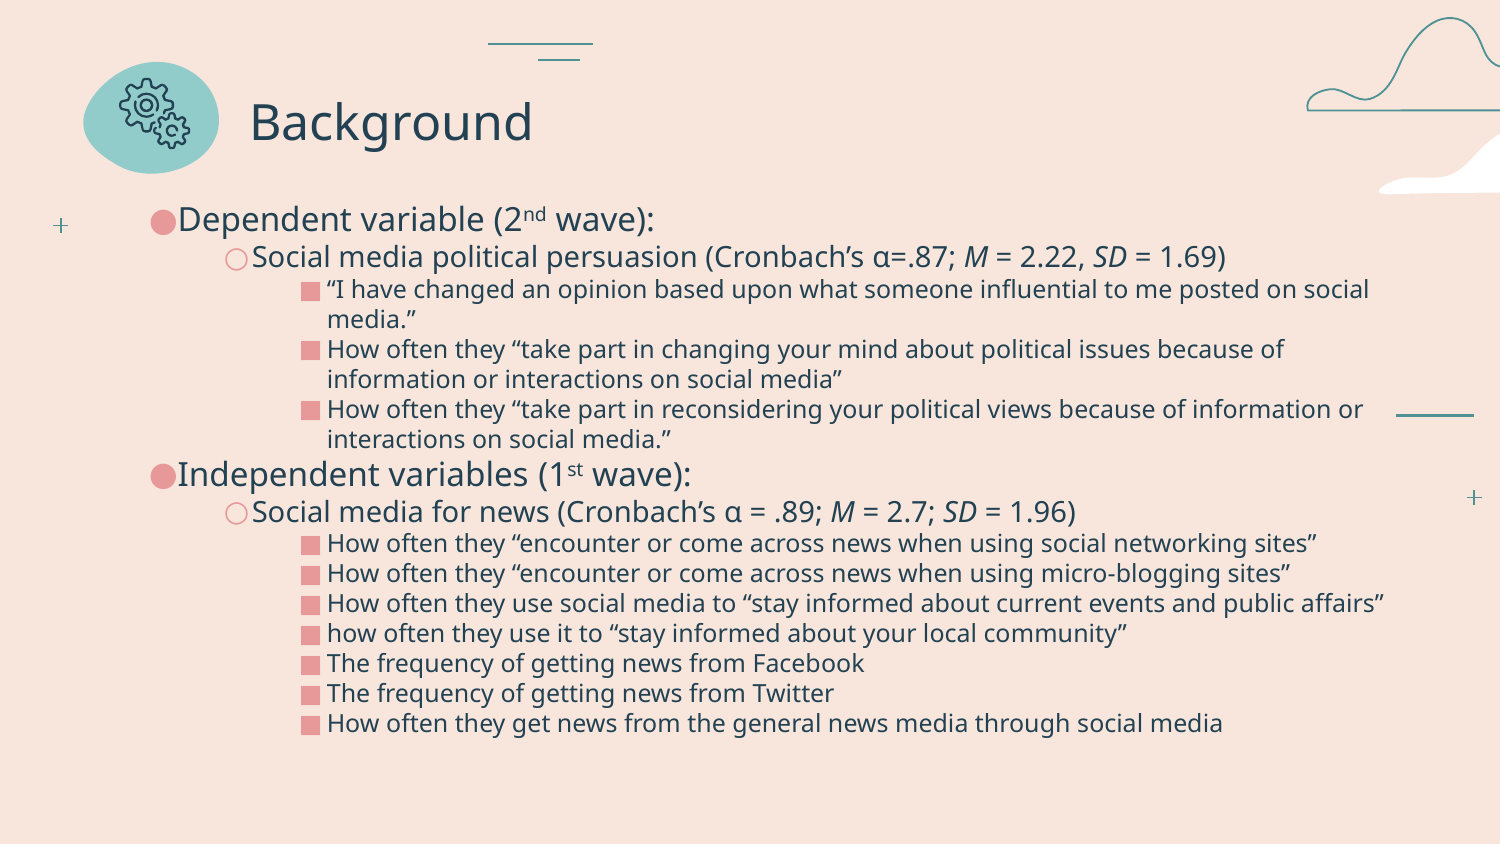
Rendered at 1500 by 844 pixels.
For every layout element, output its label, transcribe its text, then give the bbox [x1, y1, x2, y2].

title Background [234, 86, 1226, 150]
list Dependent variable (2nd wave): Social media political persuasion (Cronbach’s α=.87; M = 2.22, SD = 1.69) “I have changed an opinion based upon what someone influential to me posted on social media.” How often they “take part in changing your mind about political issues because of information or interactions on social media” How often they “take part in reconsidering your political views because of information or interactions on social media.” Independent variables (1st wave): Social media for news (Cronbach’s α = .89; M = 2.7; SD = 1.96) How often they “encounter or come across news when using social networking sites” How often they “encounter or come across news when using micro-blogging sites” How often they use social media to “stay informed about current events and public affairs” how often they use it to “stay informed about your local community” The frequency of getting news from Facebook The frequency of getting news from Twitter How often they get news from the general news media through social media [133, 183, 1405, 820]
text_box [82, 61, 227, 175]
